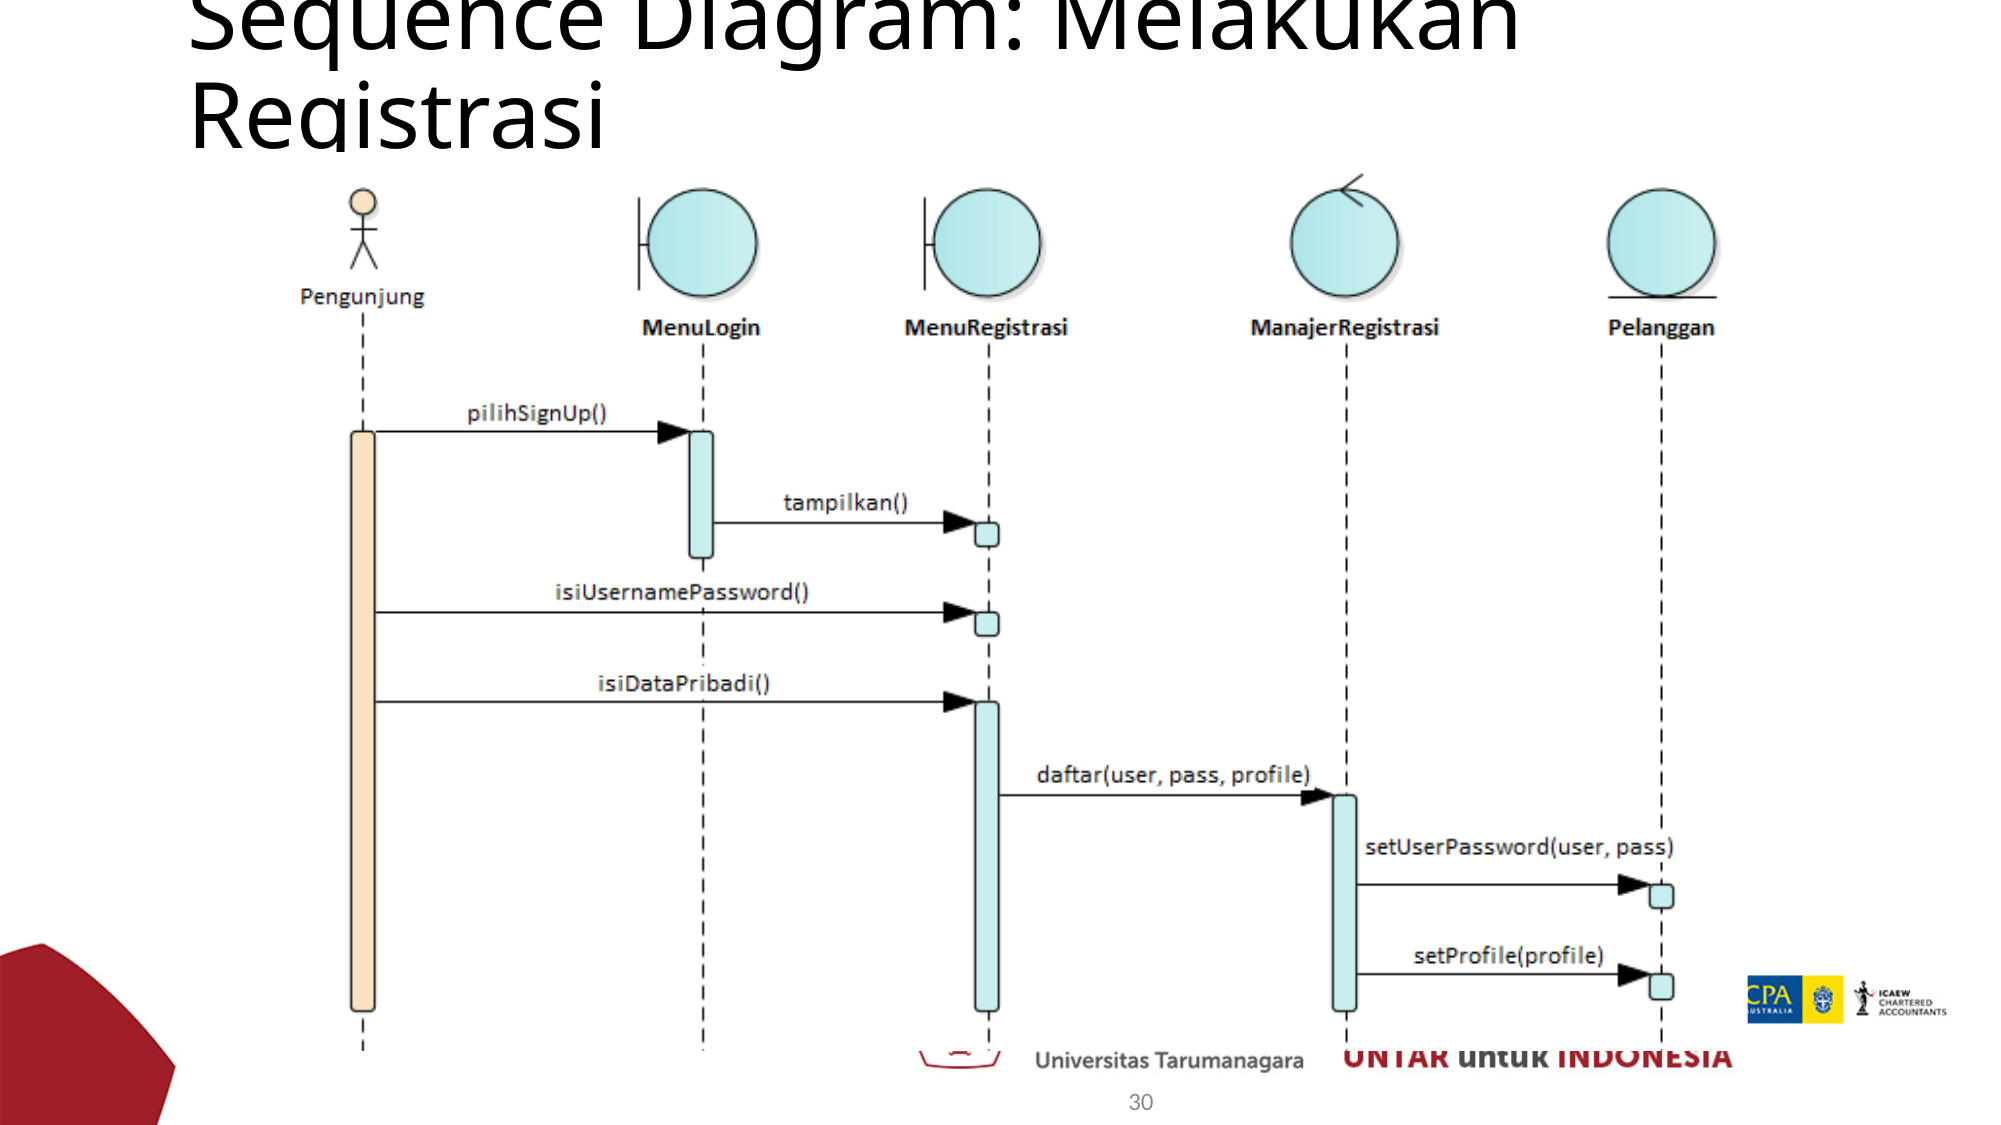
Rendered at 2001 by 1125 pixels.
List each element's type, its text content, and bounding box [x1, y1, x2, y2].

picture [0, 0, 2001, 1125]
title Sequence Diagram: Melakukan Registrasi [172, 0, 1898, 179]
slide_number 30 [831, 1074, 1169, 1125]
